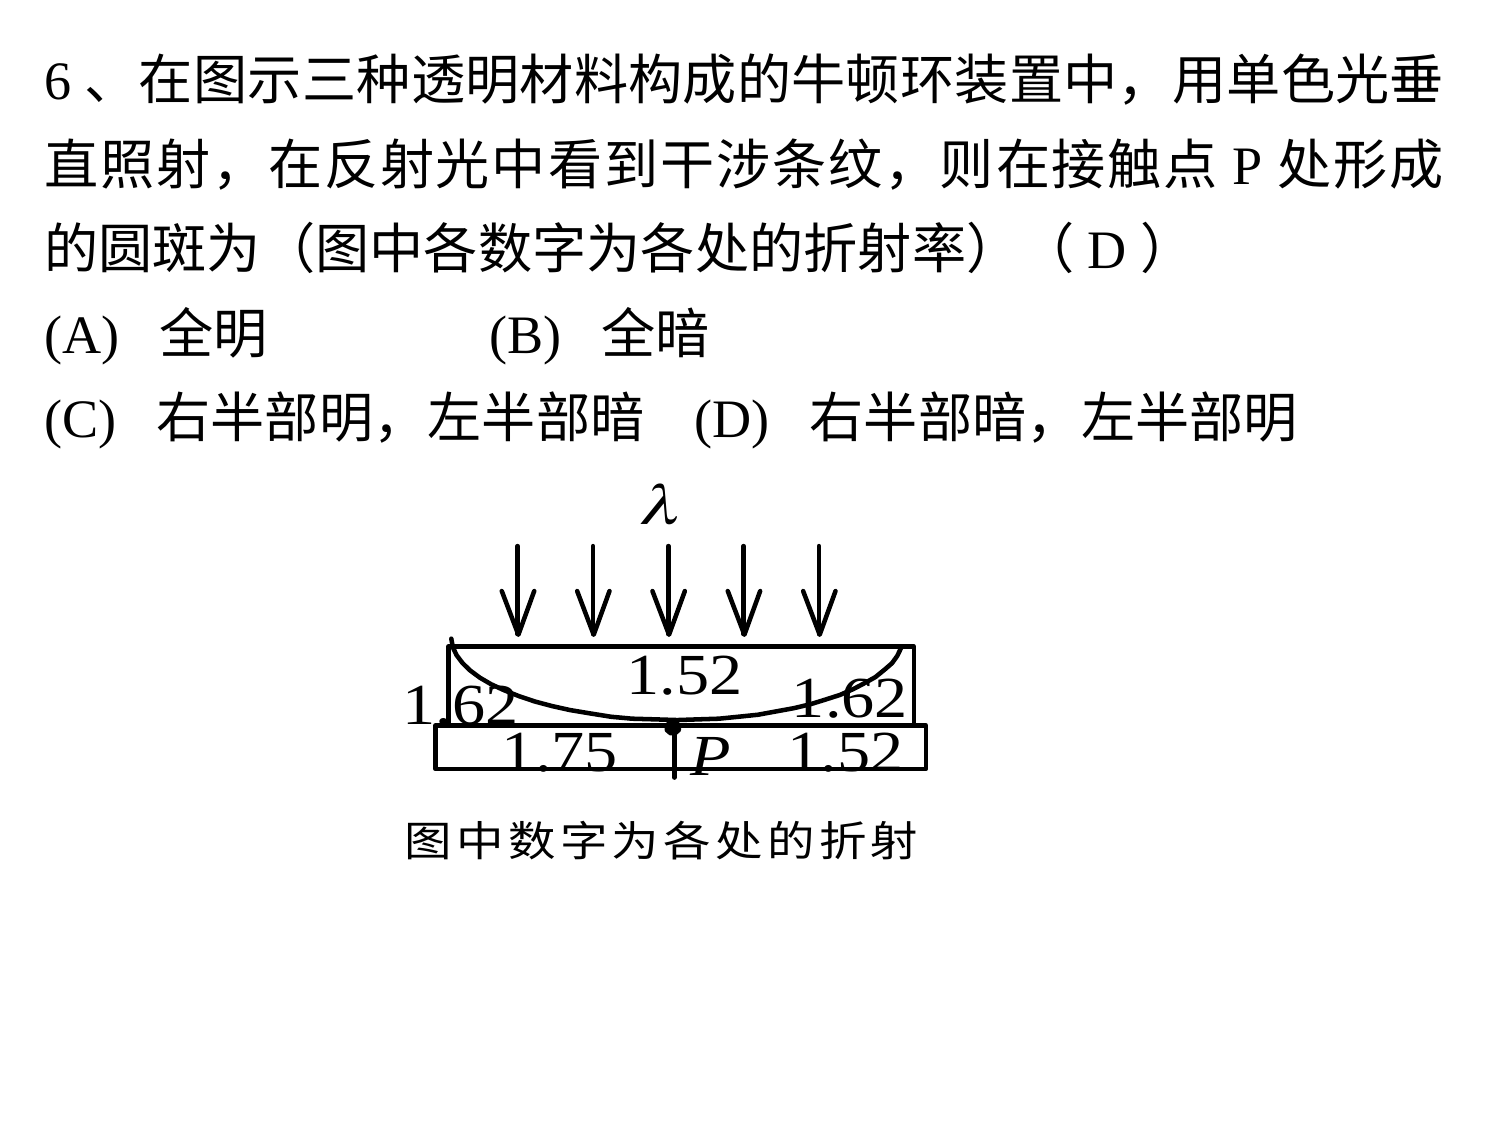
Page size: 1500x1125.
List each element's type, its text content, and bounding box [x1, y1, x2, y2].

text_box 6、在图示三种透明材料构成的牛顿环装置中，用单色光垂直照射，在反射光中看到干涉条纹，则在接触点P处形成的圆斑为（图中各数字为各处的折射率）（D） (A) 全明 (B) 全暗 (C) 右半部明，左半部暗 (D) 右半部暗，左半部明 [29, 19, 1459, 457]
picture [359, 458, 987, 877]
